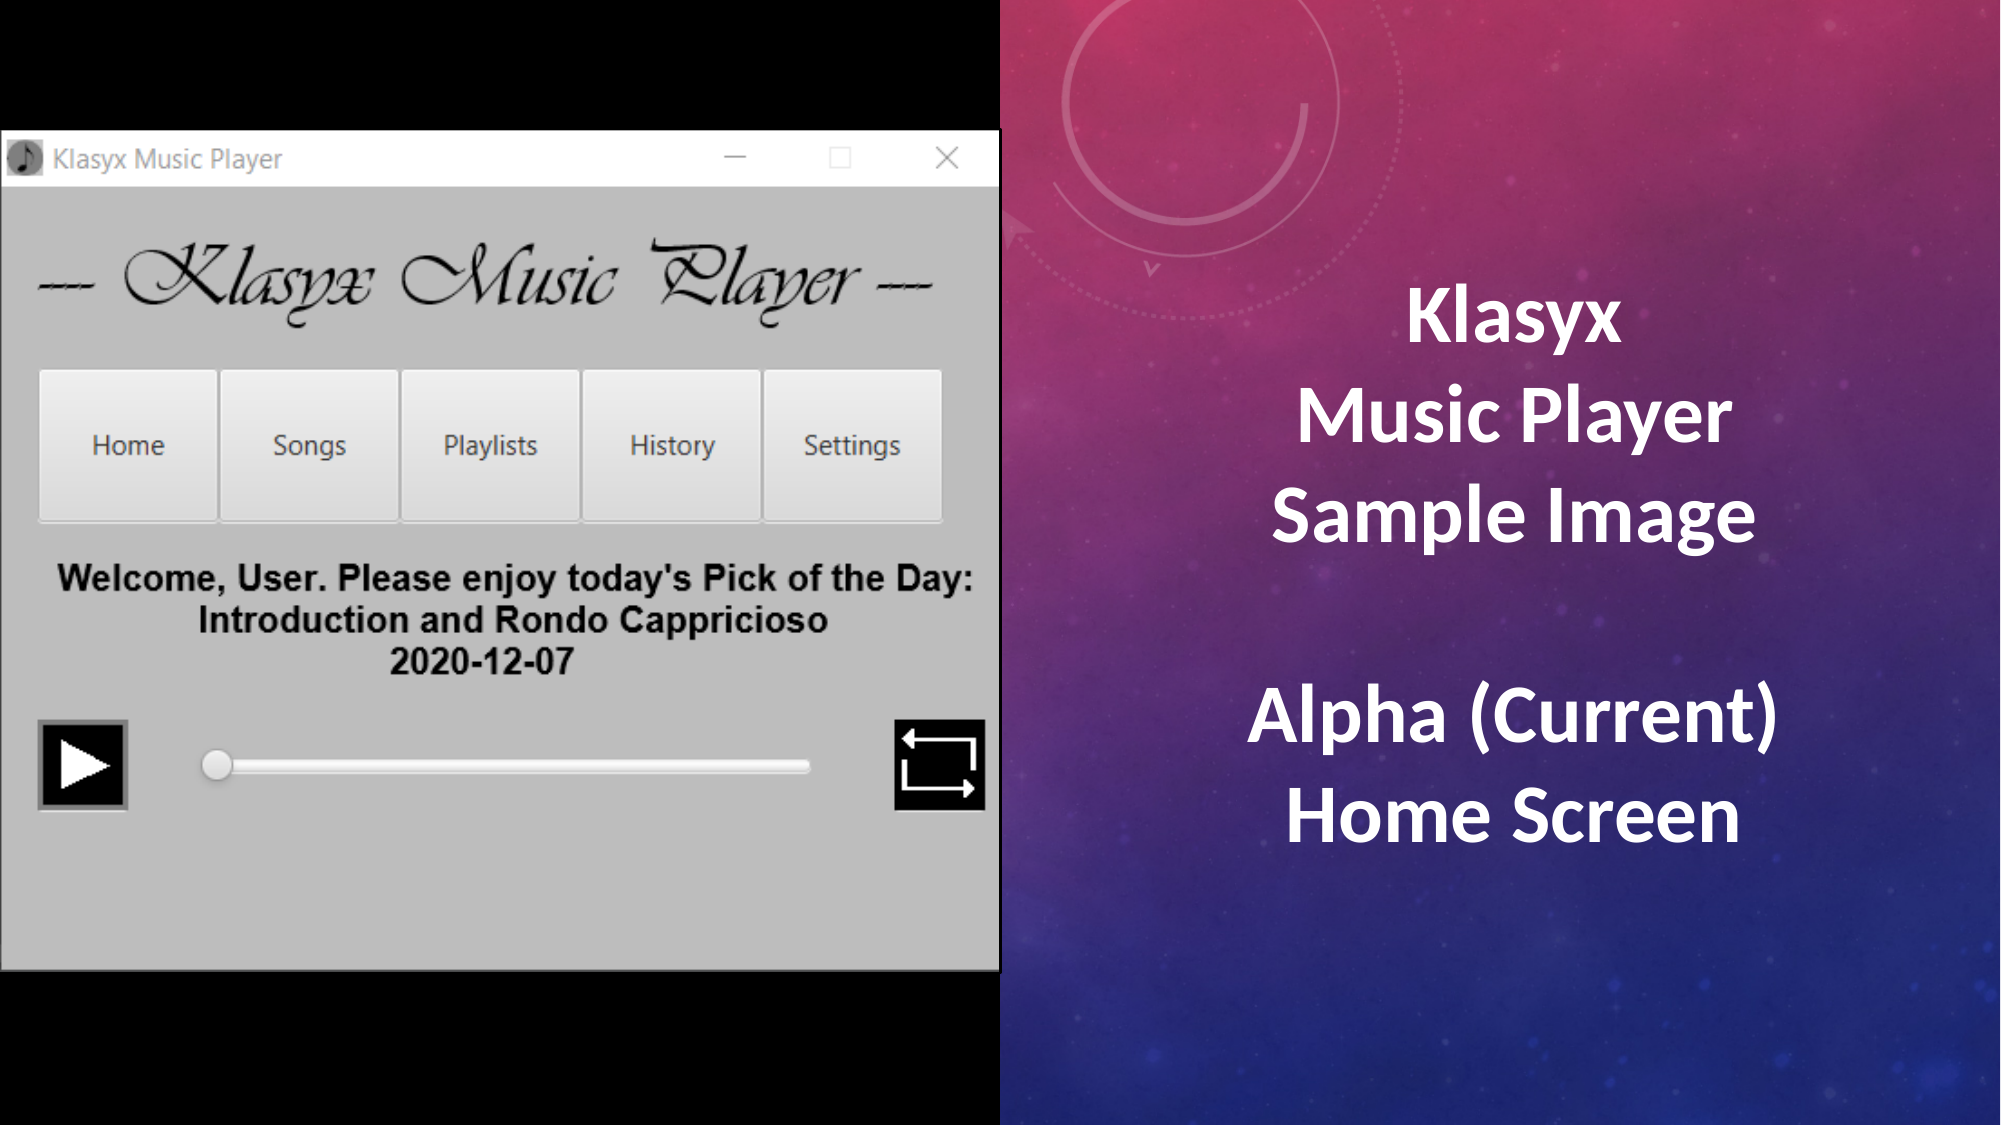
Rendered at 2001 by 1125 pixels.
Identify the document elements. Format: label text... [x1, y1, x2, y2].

text_box Klasyx Music Player Sample Image Alpha (Current) Home Screen [1182, 251, 1847, 867]
picture [0, 0, 2001, 1125]
